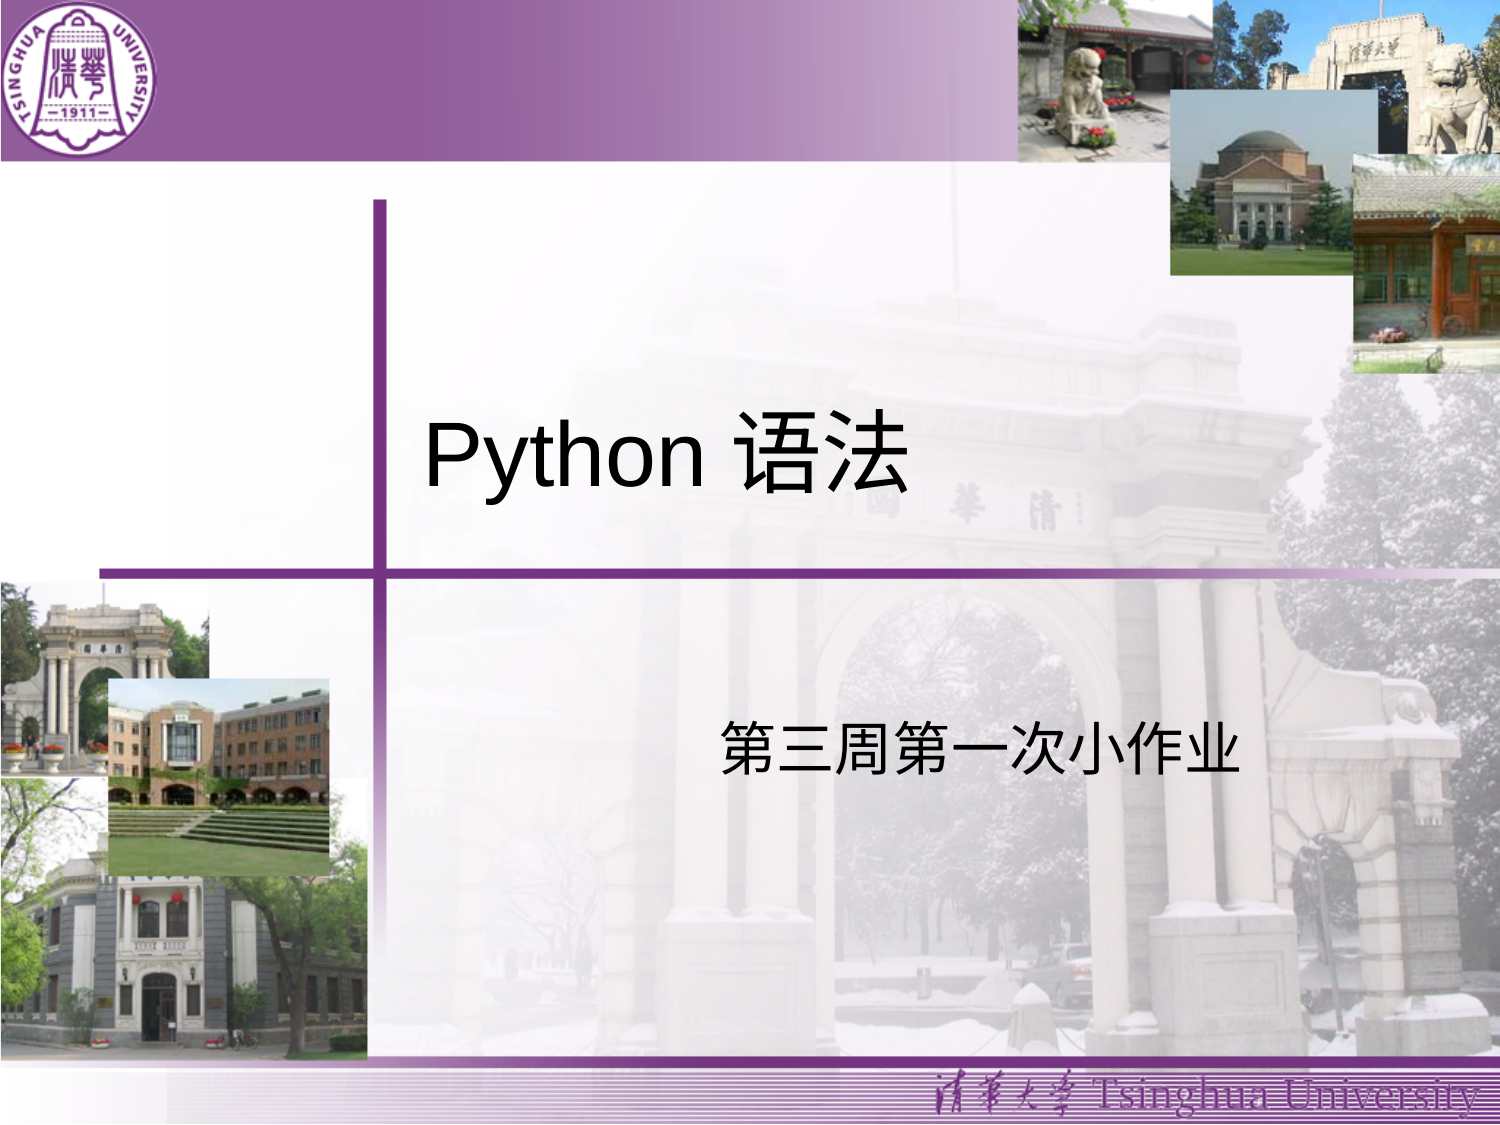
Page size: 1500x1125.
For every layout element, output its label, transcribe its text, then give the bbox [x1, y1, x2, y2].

picture [0, 0, 1500, 1124]
title Python语法 [407, 337, 1448, 563]
subtitle 第三周第一次小作业 [513, 703, 1448, 870]
